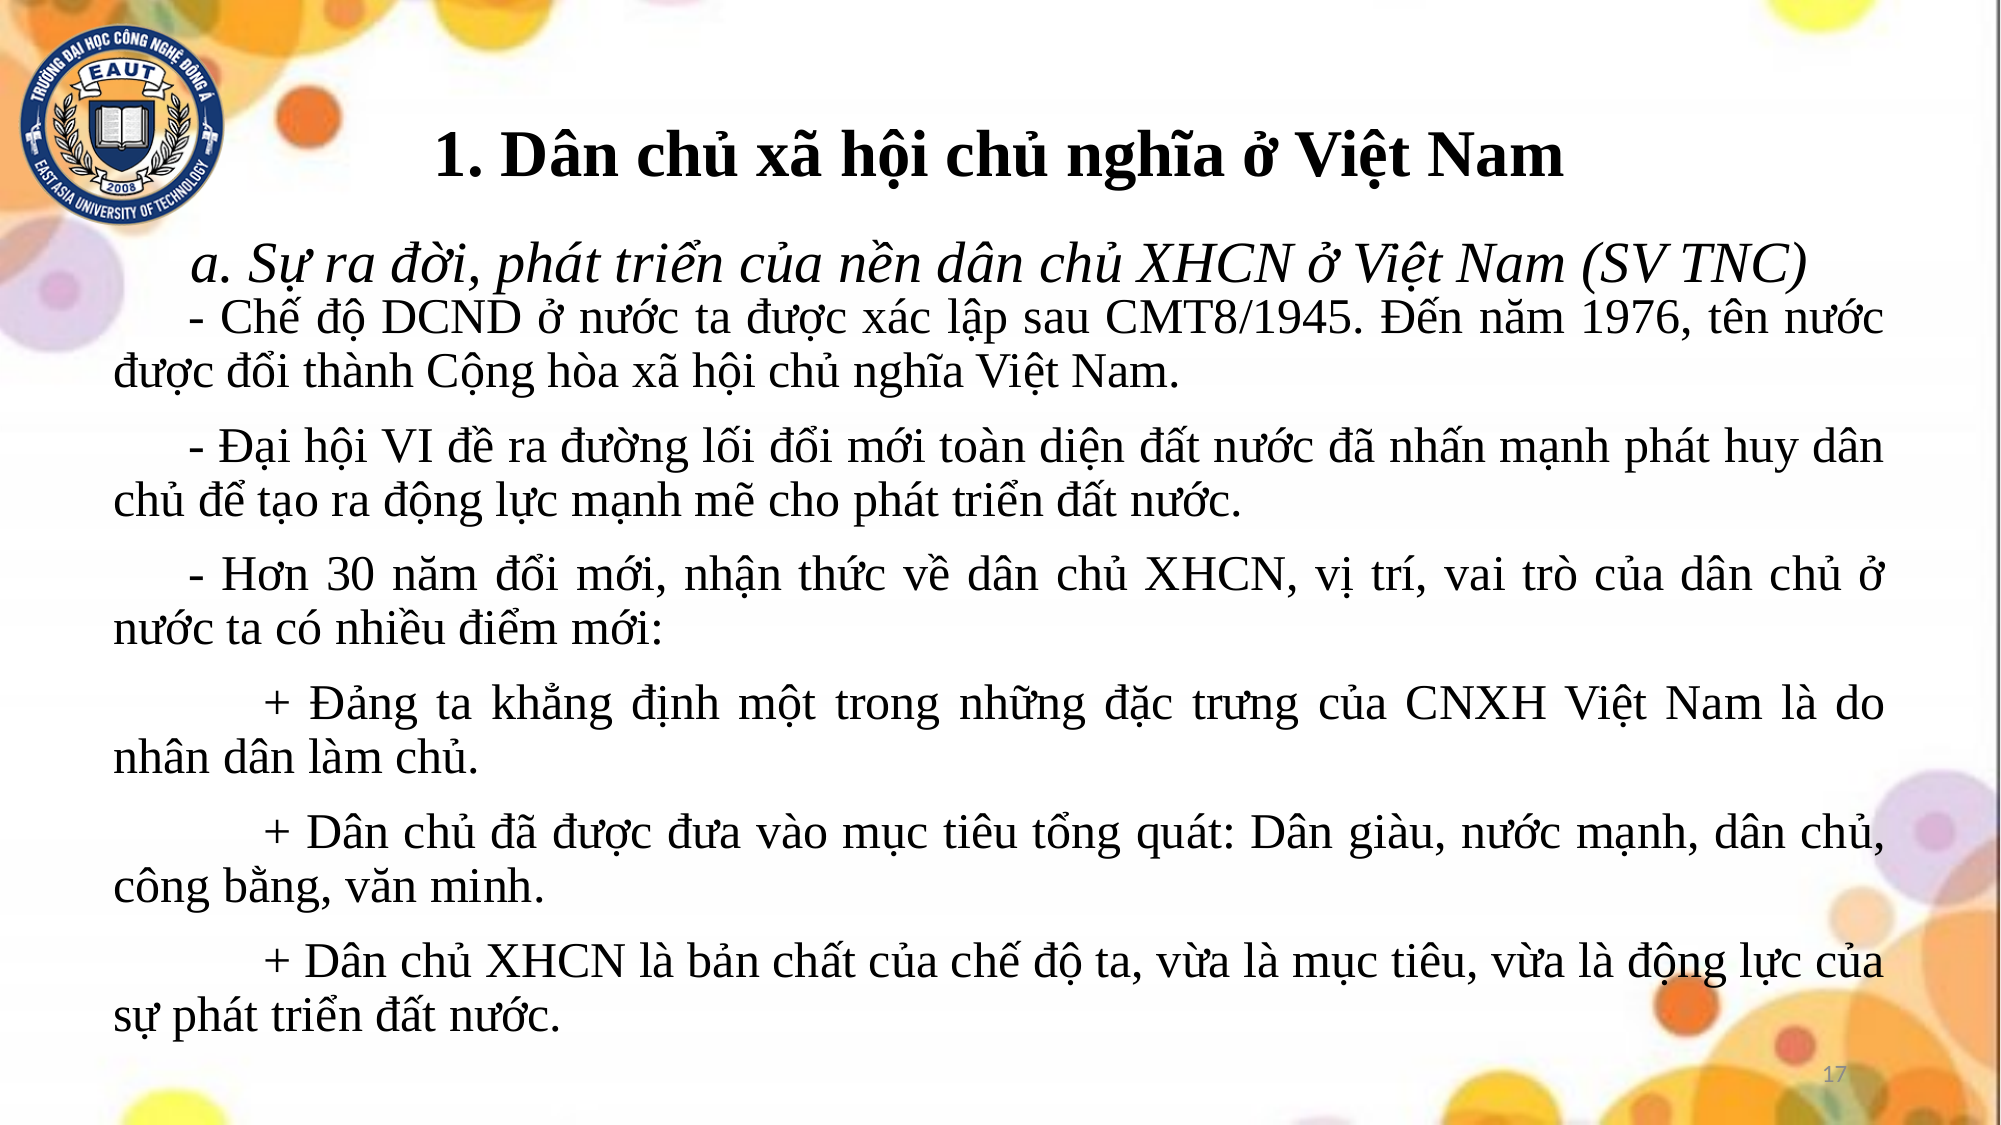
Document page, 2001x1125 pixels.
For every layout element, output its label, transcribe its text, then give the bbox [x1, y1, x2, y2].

slide_number 17 [1412, 1042, 1863, 1103]
list - Chế độ DCND ở nước ta được xác lập sau CMT8/1945. Đến năm 1976, tên nước được đổi thành Cộng hòa xã hội chủ nghĩa Việt Nam. - Đại hội VI đề ra đường lối đổi mới toàn diện đất nước đã nhấn mạnh phát huy dân chủ để tạo ra động lực mạnh mẽ cho phát triển đất nước. - Hơn 30 năm đổi mới, nhận thức về dân chủ XHCN, vị trí, vai trò của dân chủ ở nước ta có nhiều điểm mới: + Đảng ta khẳng định một trong những đặc trưng của CNXH Việt Nam là do nhân dân làm chủ. + Dân chủ đã được đưa vào mục tiêu tổng quát: Dân giàu, nước mạnh, dân chủ, công bằng, văn minh. + Dân chủ XHCN là bản chất của chế độ ta, vừa là mục tiêu, vừa là động lực của sự phát triển đất nước. [98, 282, 1902, 1103]
title 1. Dân chủ xã hội chủ nghĩa ở Việt Nam a. Sự ra đời, phát triển của nền dân chủ XHCN ở Việt Nam (SV TNC) [116, 50, 1884, 174]
picture [0, 0, 2001, 1125]
